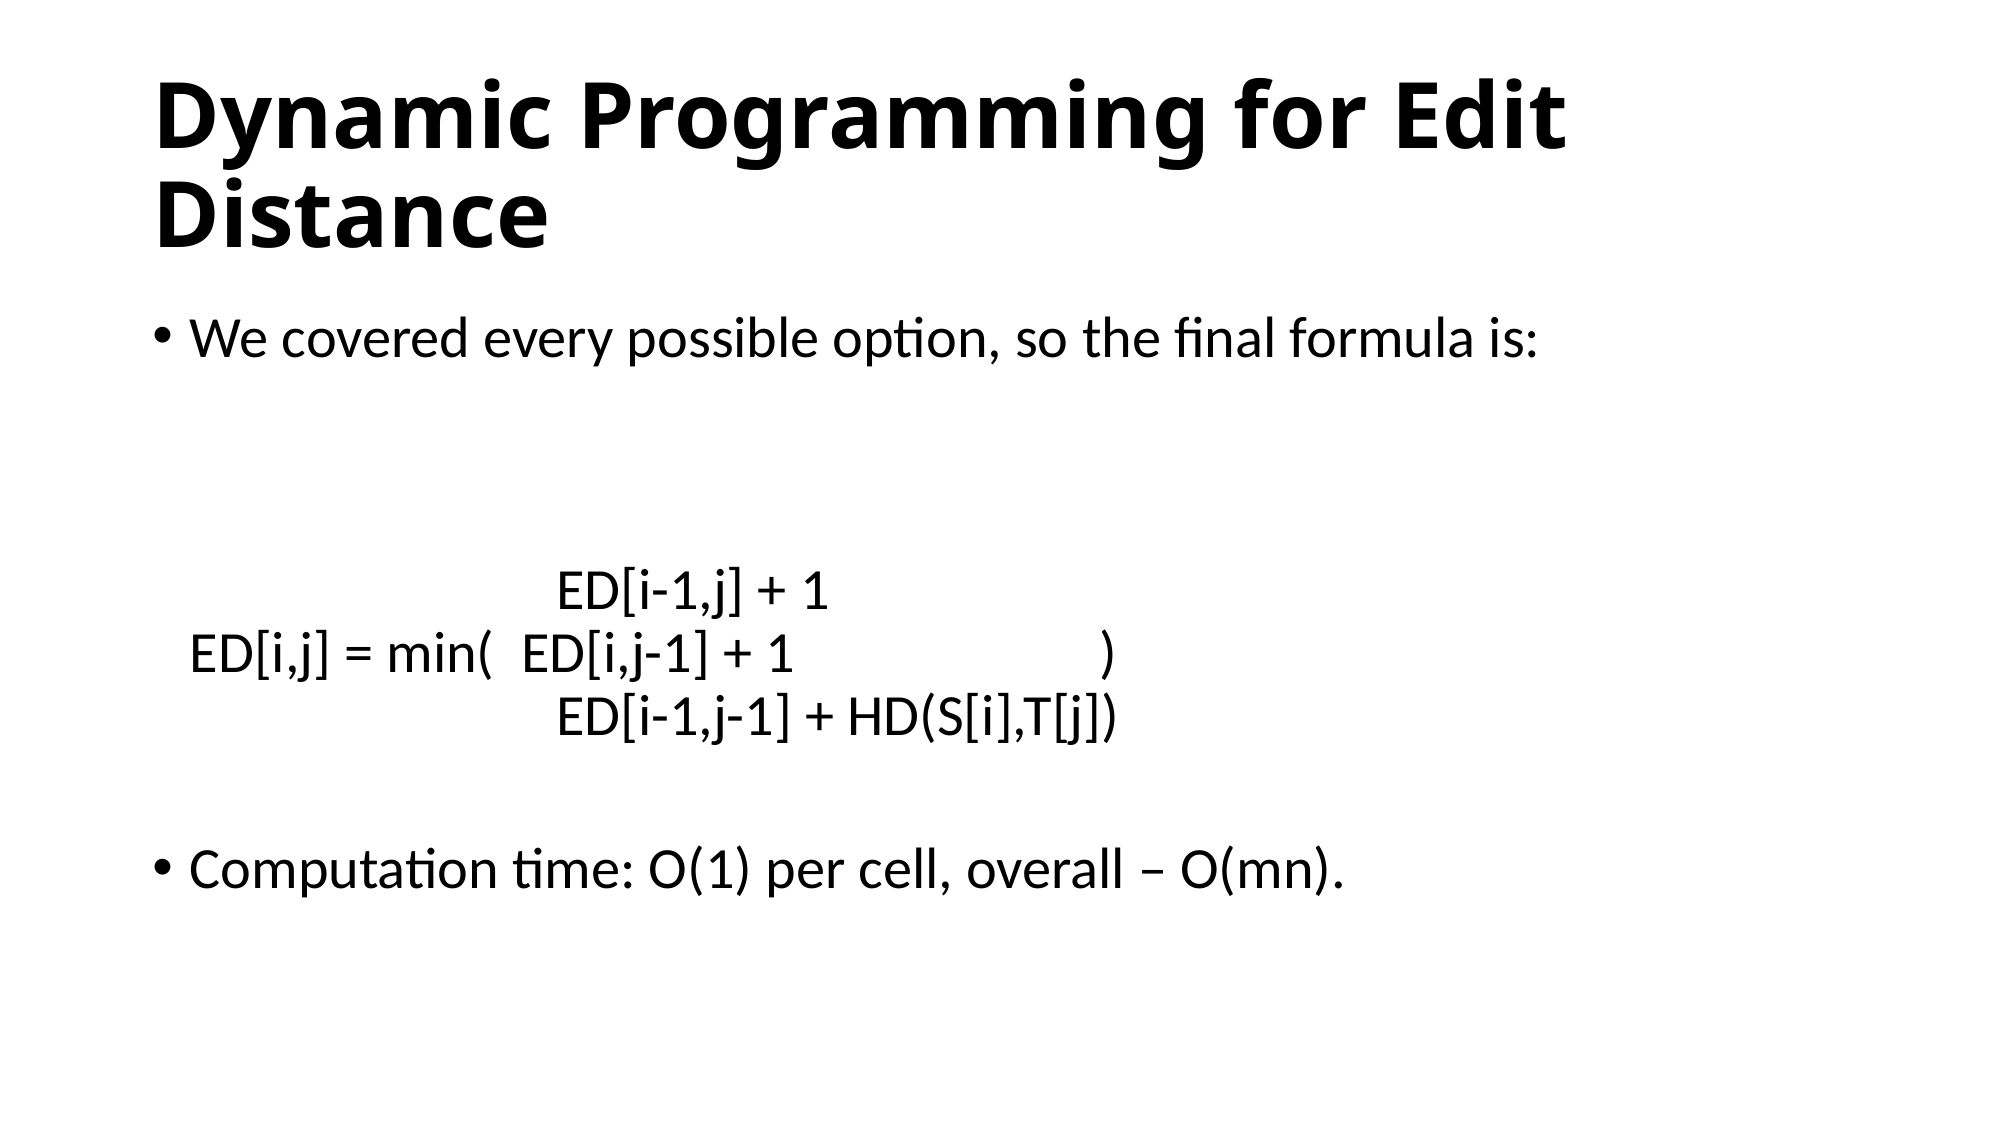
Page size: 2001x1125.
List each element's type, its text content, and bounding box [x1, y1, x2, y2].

title Dynamic Programming for Edit Distance [137, 59, 1863, 278]
list We covered every possible option, so the final formula is: ED[i-1,j] + 1 ED[i,j] = min( ED[i,j-1] + 1 ) ED[i-1,j-1] + HD(S[i],T[j]) Computation time: O(1) per cell, overall – O(mn). [137, 299, 1863, 1014]
